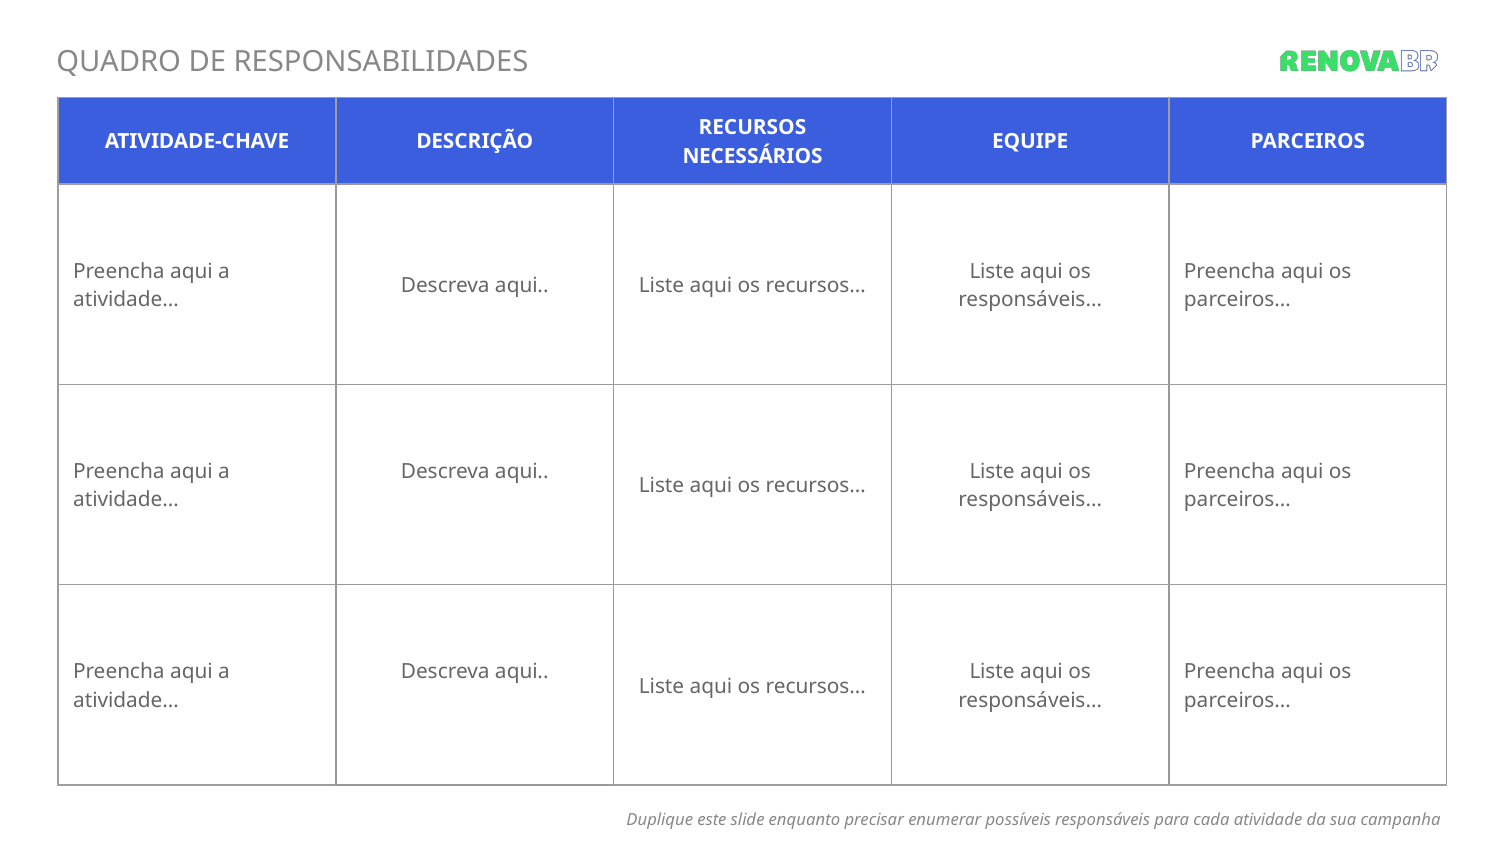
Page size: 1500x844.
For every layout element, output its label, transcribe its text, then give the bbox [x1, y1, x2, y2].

table_header EQUIPE [892, 98, 1168, 183]
table_cell Liste aqui os responsáveis… [892, 585, 1168, 784]
table_cell Preencha aqui os parceiros… [1170, 185, 1446, 384]
table_cell Preencha aqui a atividade… [59, 185, 335, 384]
table_cell Preencha aqui a atividade… [59, 385, 335, 584]
table_cell Descreva aqui.. [337, 385, 613, 584]
table_cell Preencha aqui os parceiros… [1170, 585, 1446, 784]
picture [1268, 31, 1450, 89]
table_header ATIVIDADE-CHAVE [59, 98, 335, 183]
table_cell Liste aqui os responsáveis… [892, 385, 1168, 584]
table_cell Liste aqui os recursos… [614, 585, 891, 784]
table_cell Preencha aqui a atividade… [59, 585, 335, 784]
table_cell Liste aqui os recursos… [614, 385, 891, 584]
table_cell Liste aqui os recursos… [614, 185, 891, 384]
table_cell Descreva aqui.. [337, 185, 613, 384]
table_cell Descreva aqui.. [337, 585, 613, 784]
table_header DESCRIÇÃO [337, 98, 613, 183]
table_header PARCEIROS [1170, 98, 1446, 183]
text_box QUADRO DE RESPONSABILIDADES [41, 37, 1234, 83]
table_header RECURSOS NECESSÁRIOS [614, 98, 891, 183]
text_box Duplique este slide enquanto precisar enumerar possíveis responsáveis para cada atividade da sua campanha [381, 794, 1457, 839]
table_cell Liste aqui os responsáveis… [892, 185, 1168, 384]
table_cell Preencha aqui os parceiros… [1170, 385, 1446, 584]
